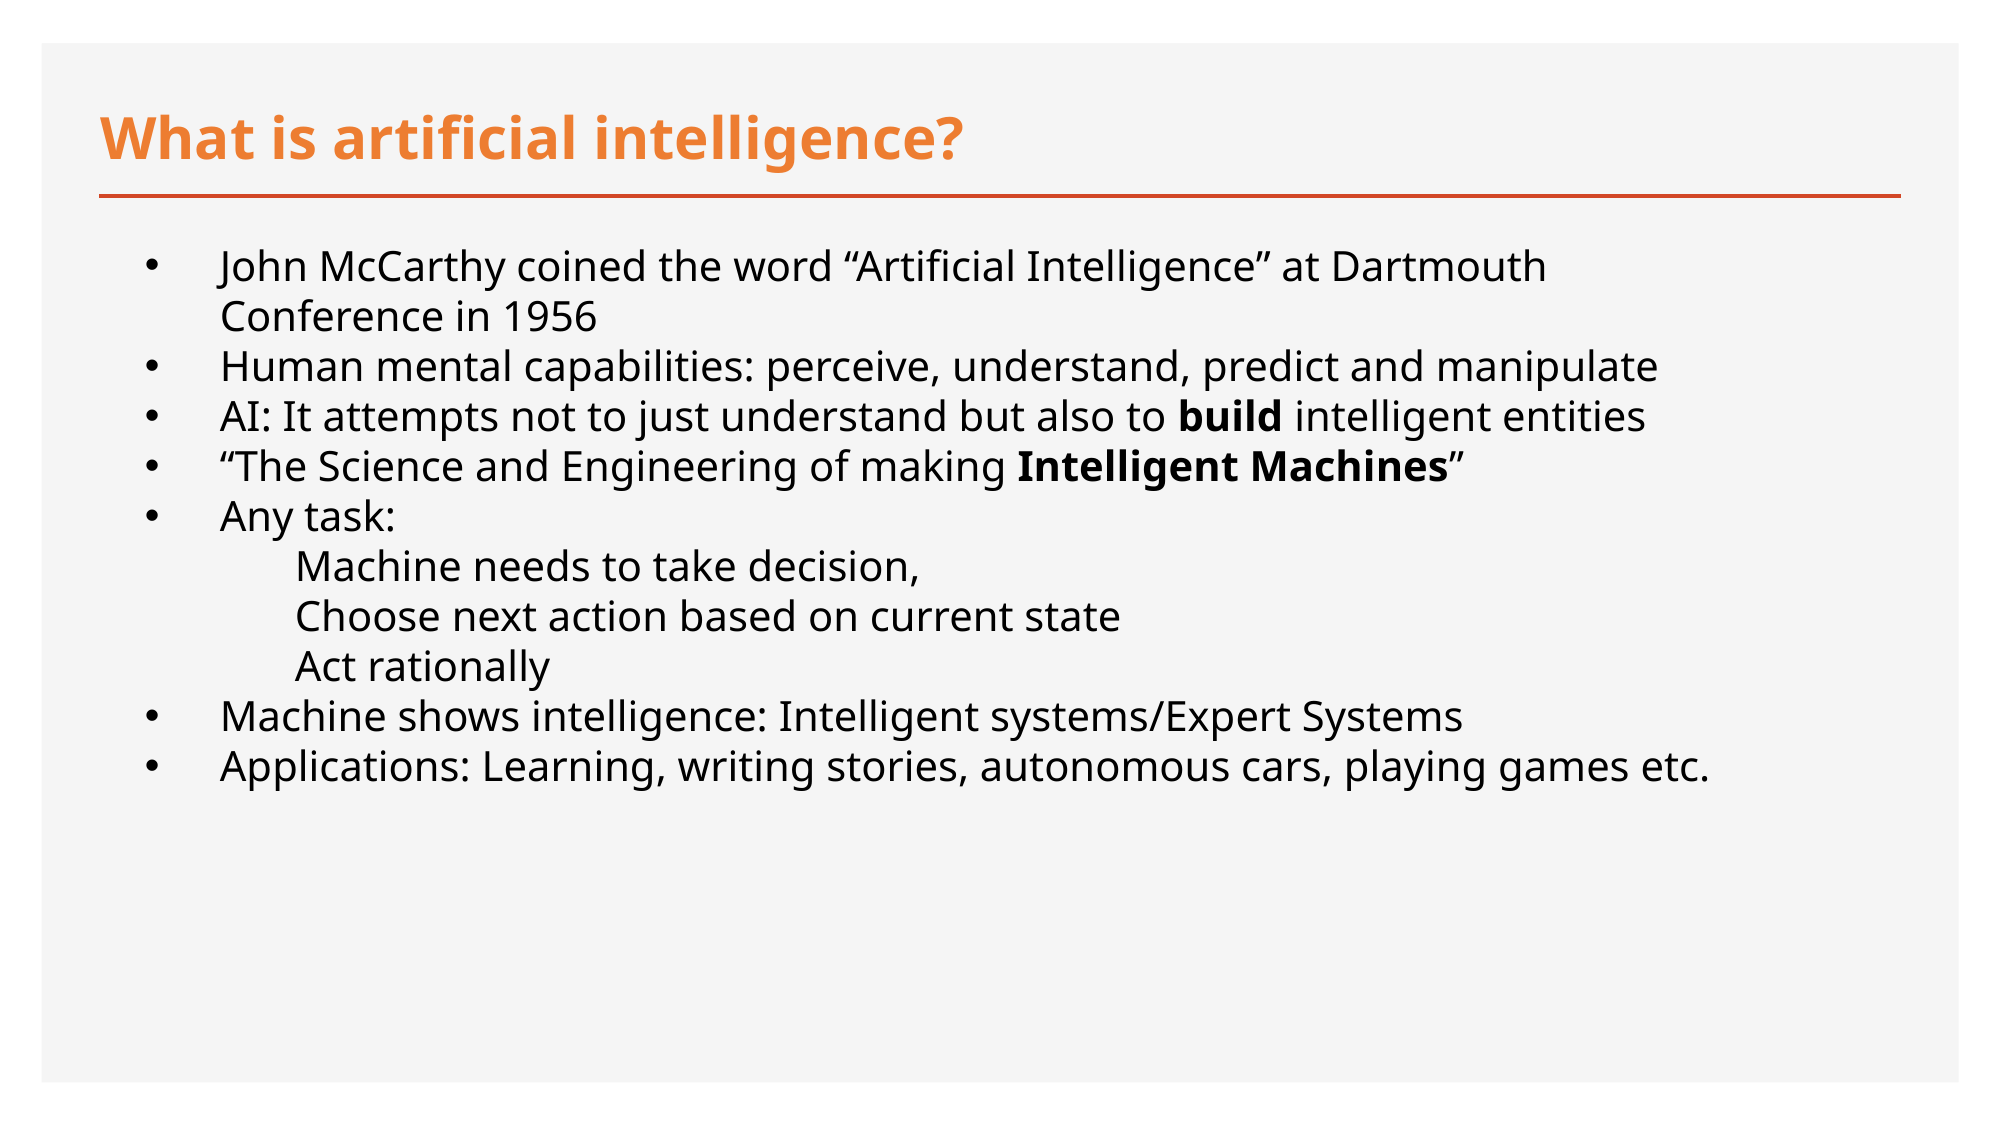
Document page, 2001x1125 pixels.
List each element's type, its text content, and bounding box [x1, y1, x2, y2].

text_box [82, 206, 1208, 842]
title What is artificial intelligence? [85, 73, 1214, 179]
text_box John McCarthy coined the word “Artificial Intelligence” at Dartmouth Conference in 1956 Human mental capabilities: perceive, understand, predict and manipulate AI: It attempts not to just understand but also to build intelligent entities “The Science and Engineering of making Intelligent Machines” Any task: Machine needs to take decision, Choose next action based on current state Act rationally Machine shows intelligence: Intelligent systems/Expert Systems Applications: Learning, writing stories, autonomous cars, playing games etc. [130, 232, 1762, 843]
